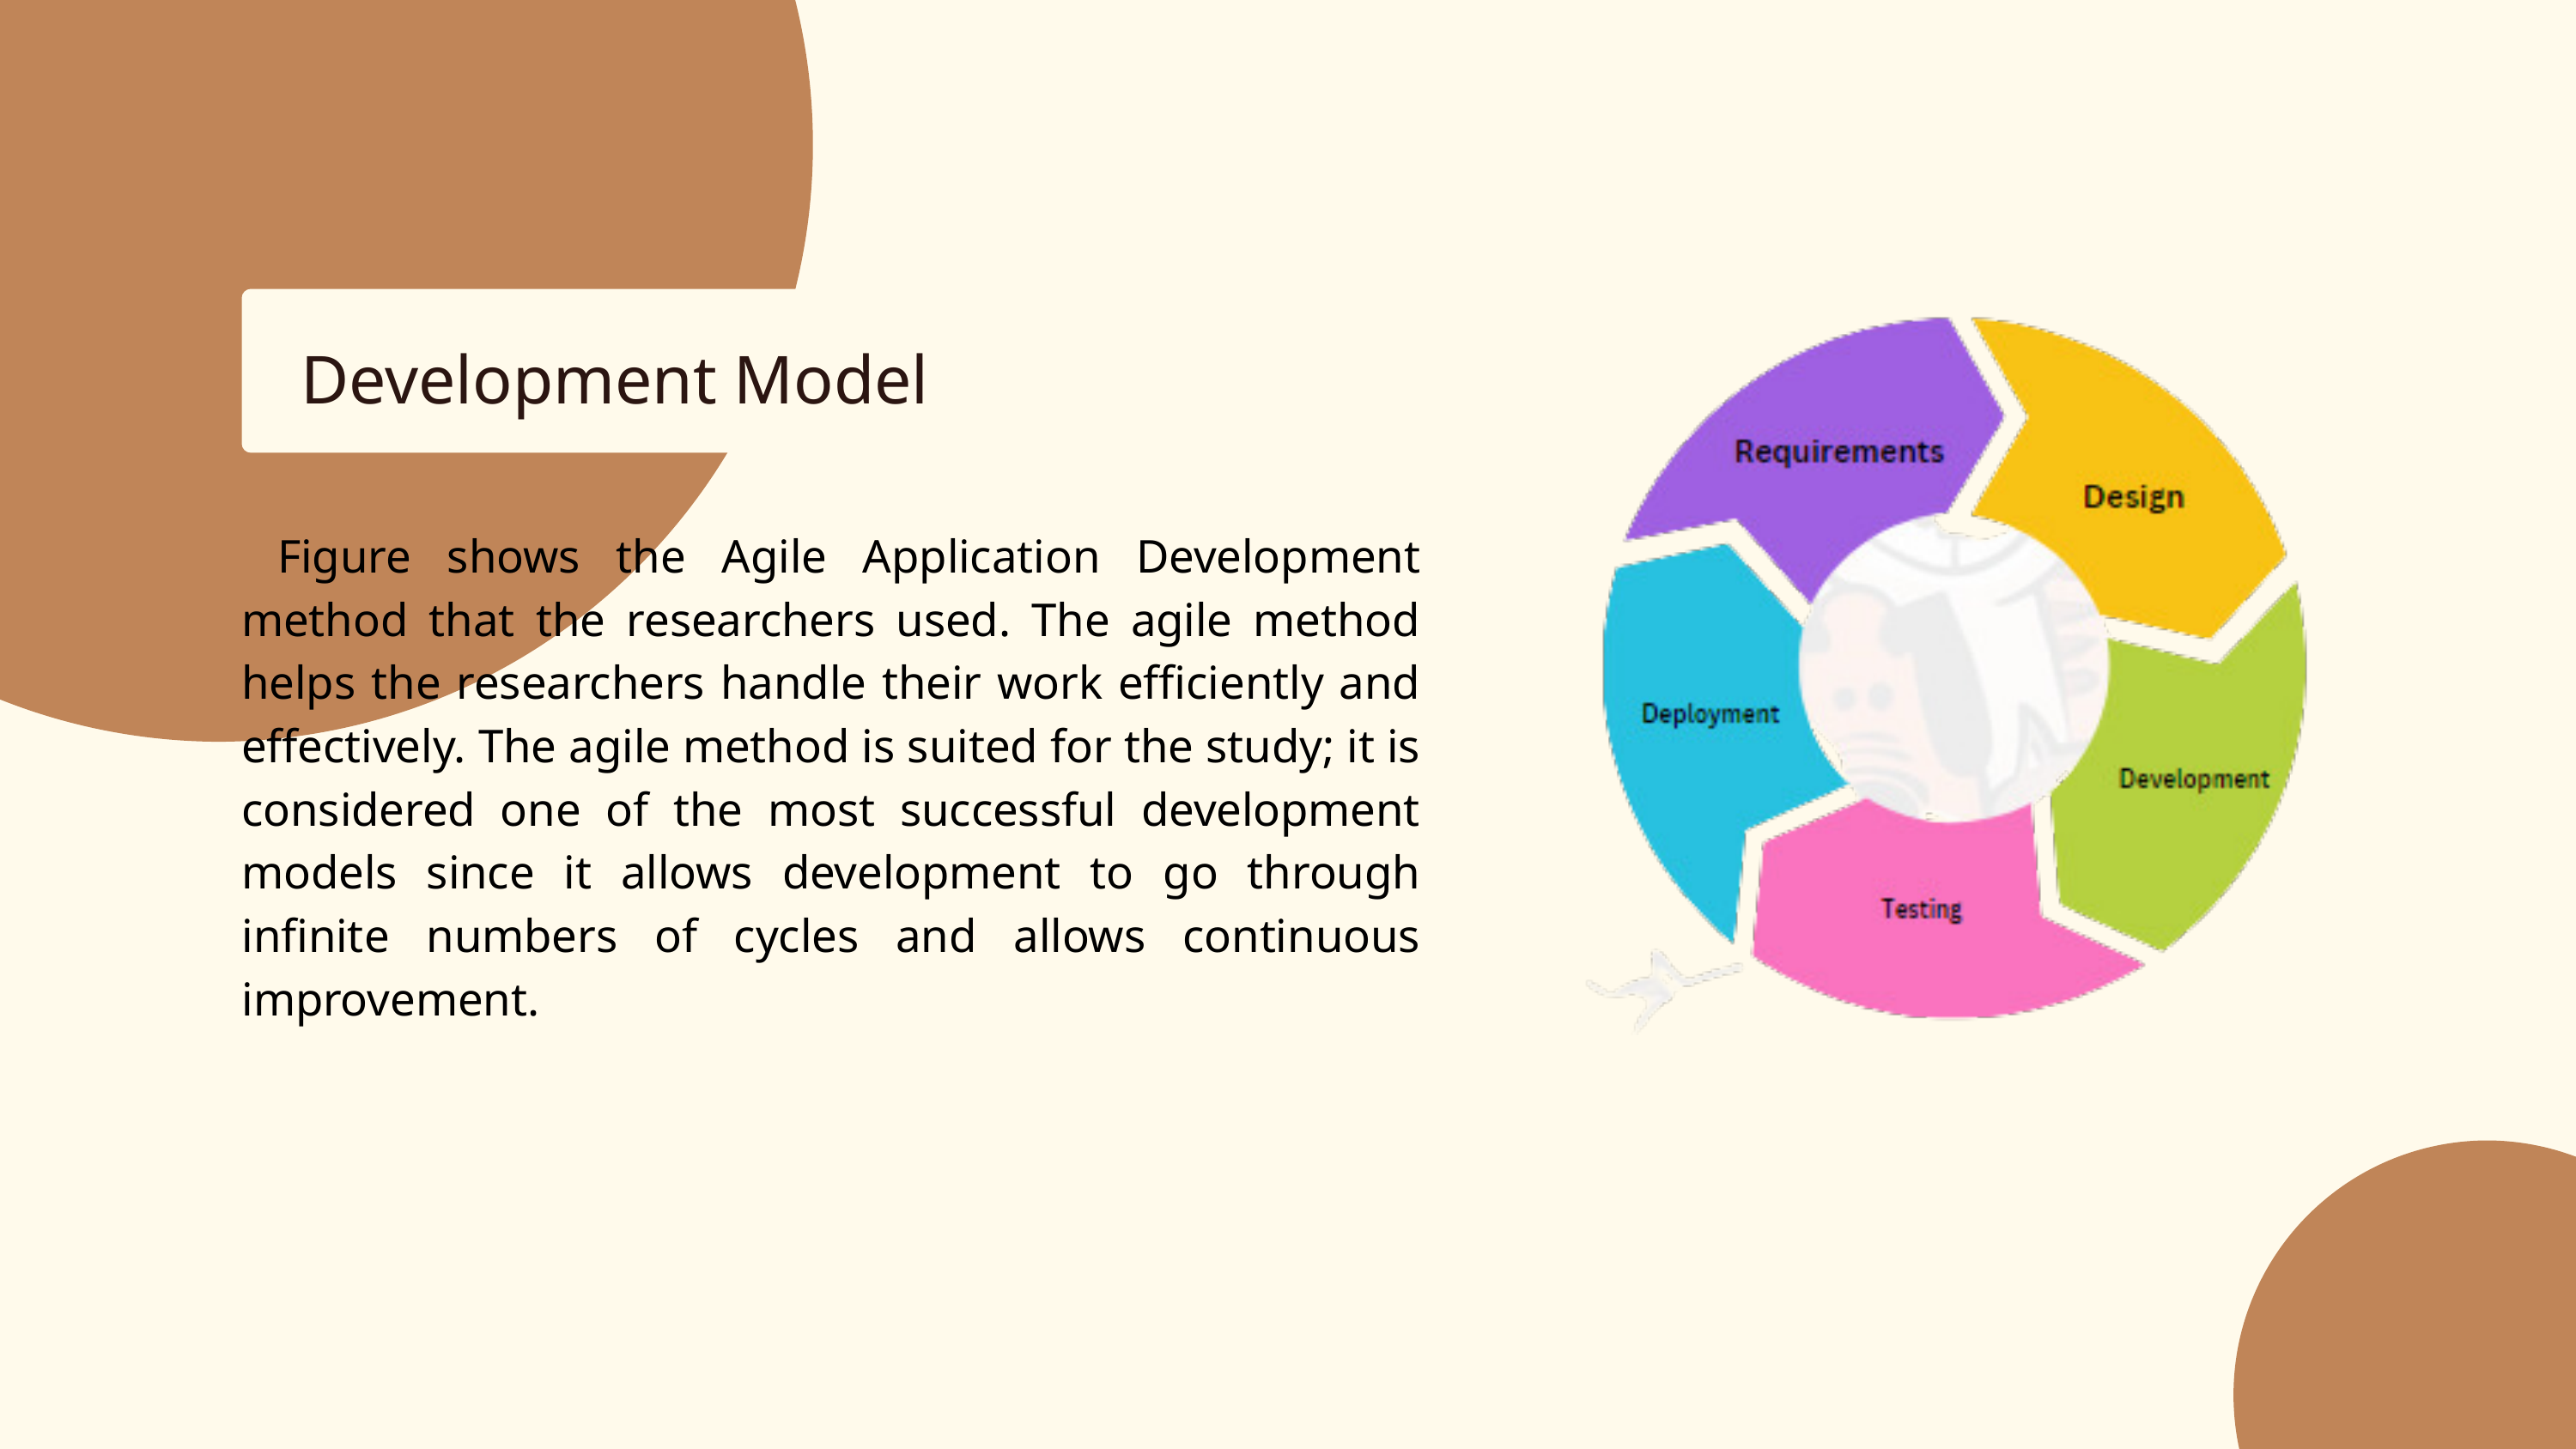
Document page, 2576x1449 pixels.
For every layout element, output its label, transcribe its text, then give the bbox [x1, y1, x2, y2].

text_box Figure shows the Agile Application Development method that the researchers used. The agile method helps the researchers handle their work efficiently and effectively. The agile method is suited for the study; it is considered one of the most successful development models since it allows development to go through infinite numbers of cycles and allows continuous improvement. [241, 518, 1420, 1025]
text_box Development Model [820, 136, 1117, 518]
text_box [0, 0, 817, 743]
text_box [1579, 313, 2366, 1035]
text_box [2232, 1140, 2576, 1449]
